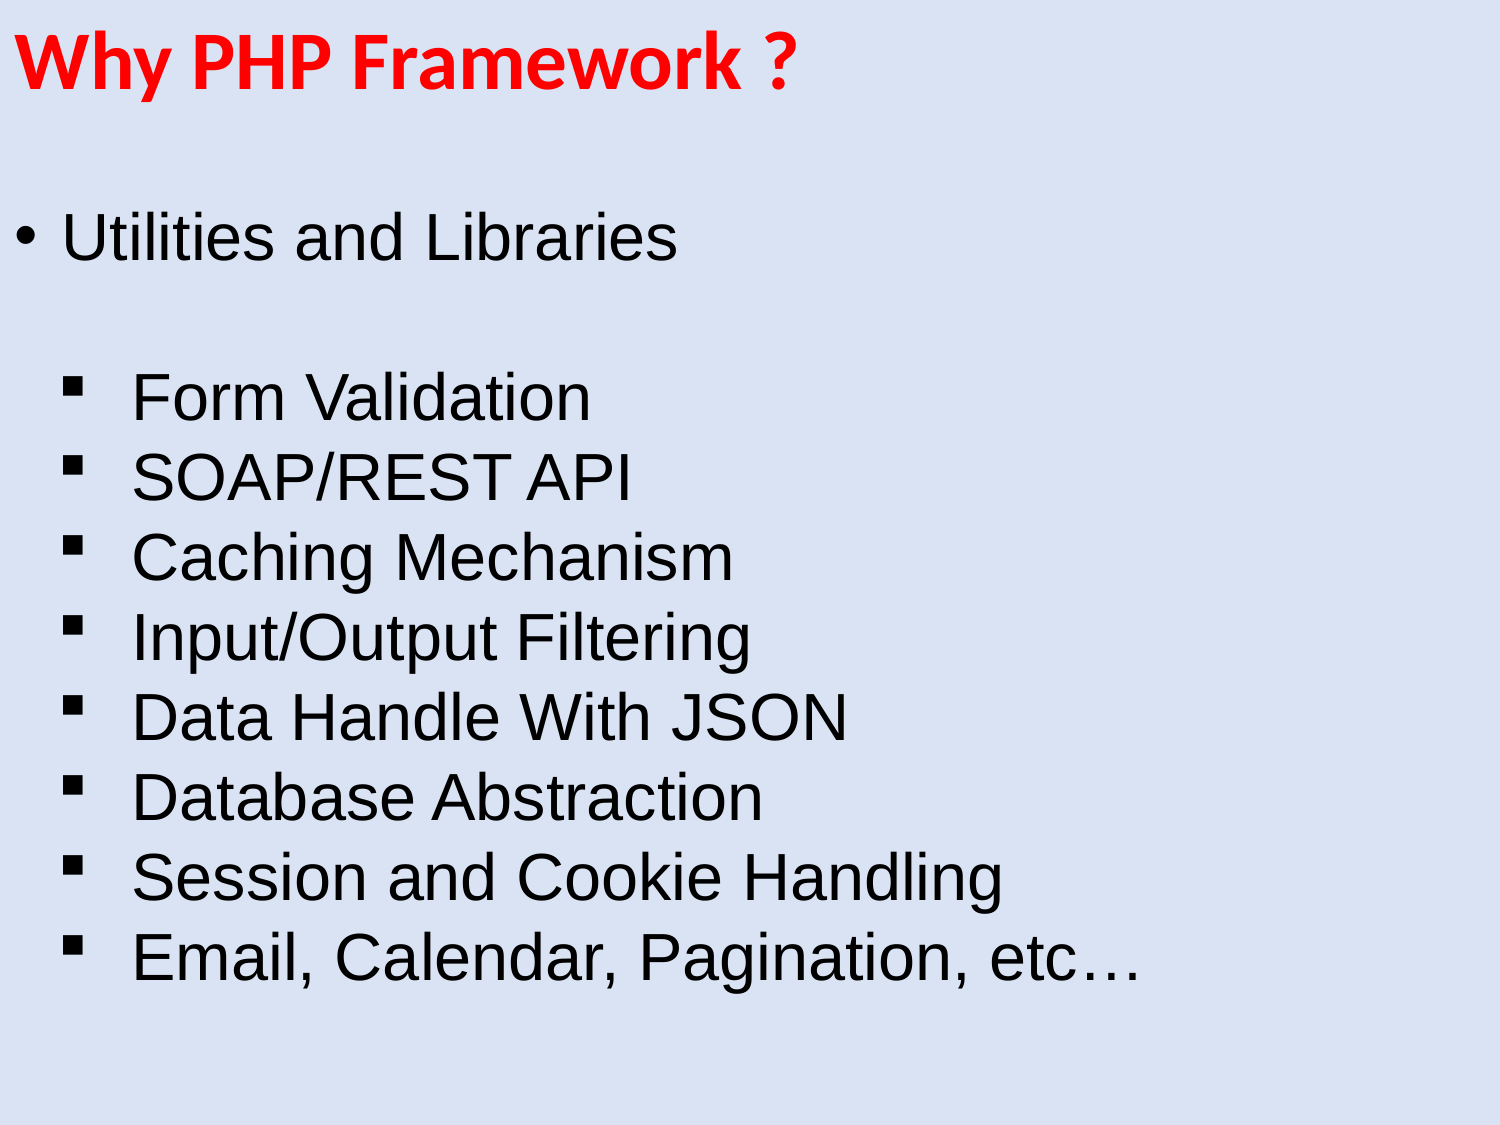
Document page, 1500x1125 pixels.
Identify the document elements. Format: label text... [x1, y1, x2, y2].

text_box Why PHP Framework ? [0, 0, 1500, 106]
text_box Utilities and Libraries Form Validation SOAP/REST API Caching Mechanism Input/Output Filtering Data Handle With JSON Database Abstraction Session and Cookie Handling Email, Calendar, Pagination, etc… [0, 106, 1500, 1001]
